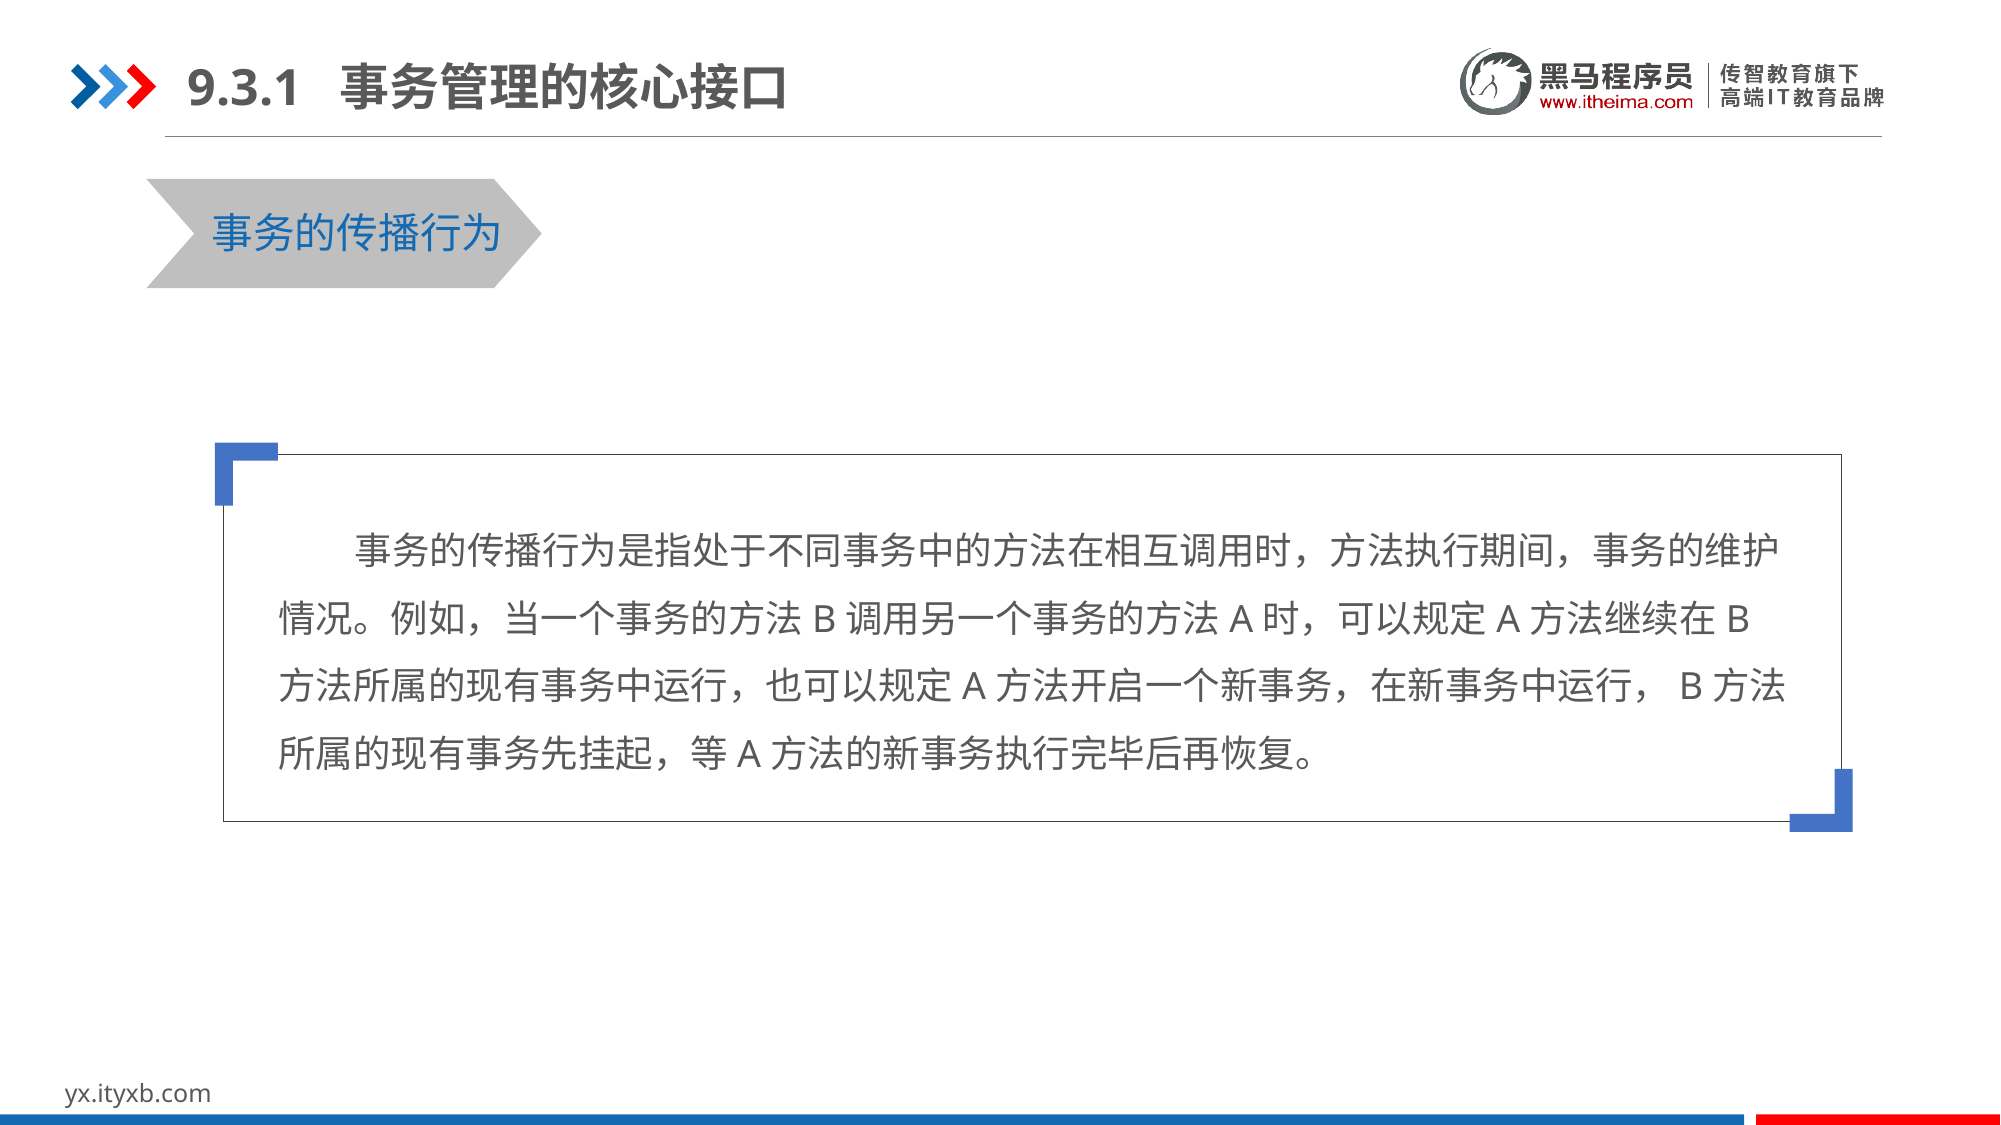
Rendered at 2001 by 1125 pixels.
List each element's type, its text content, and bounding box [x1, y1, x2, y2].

text_box [214, 442, 279, 507]
text_box 事务的传播行为 [196, 199, 538, 265]
text_box 9.3.1 事务管理的核心接口 [187, 43, 794, 127]
text_box [1789, 768, 1854, 833]
picture [1460, 48, 1887, 115]
text_box [146, 178, 515, 289]
text_box [222, 453, 1843, 822]
